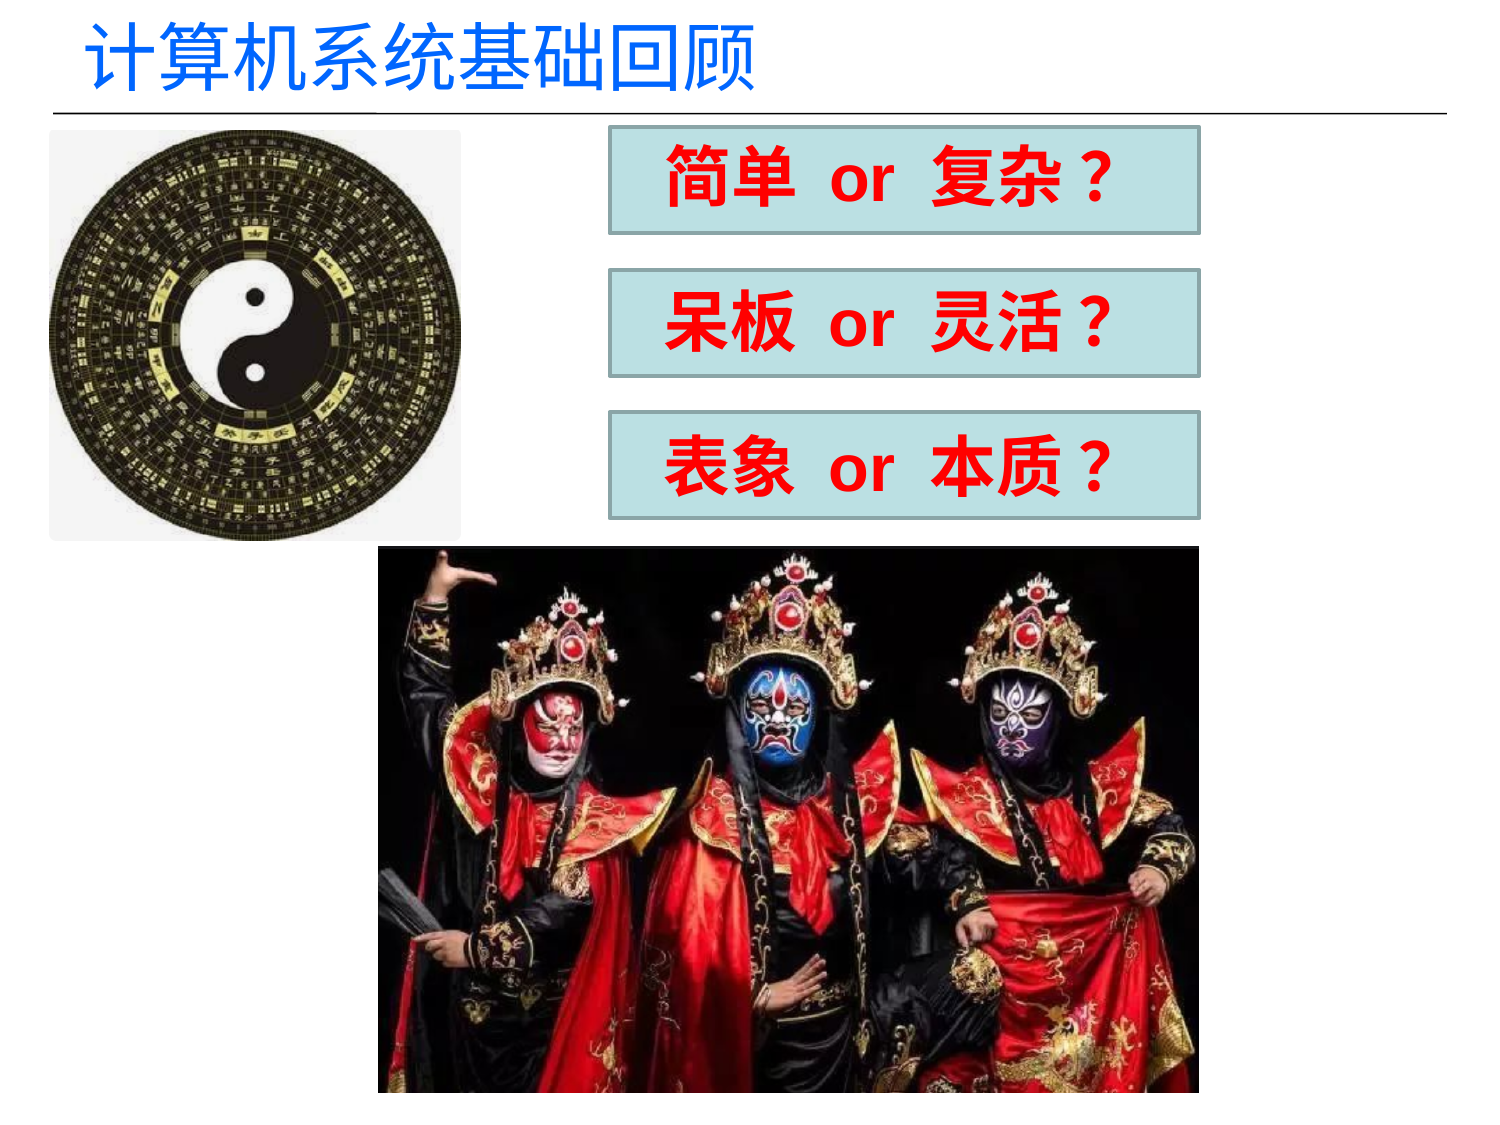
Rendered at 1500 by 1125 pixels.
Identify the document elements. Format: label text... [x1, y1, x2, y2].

picture [378, 546, 1199, 1094]
text_box 呆板 or 灵活 ？ [609, 272, 1200, 367]
text_box [608, 125, 1201, 235]
text_box [608, 410, 1201, 520]
text_box [608, 268, 1201, 378]
text_box 简单 or 复杂 ？ [610, 126, 1201, 222]
picture [41, 130, 478, 542]
text_box 表象 or 本质 ？ [609, 417, 1200, 513]
text_box 计算机系统基础回顾 [67, 2, 818, 108]
